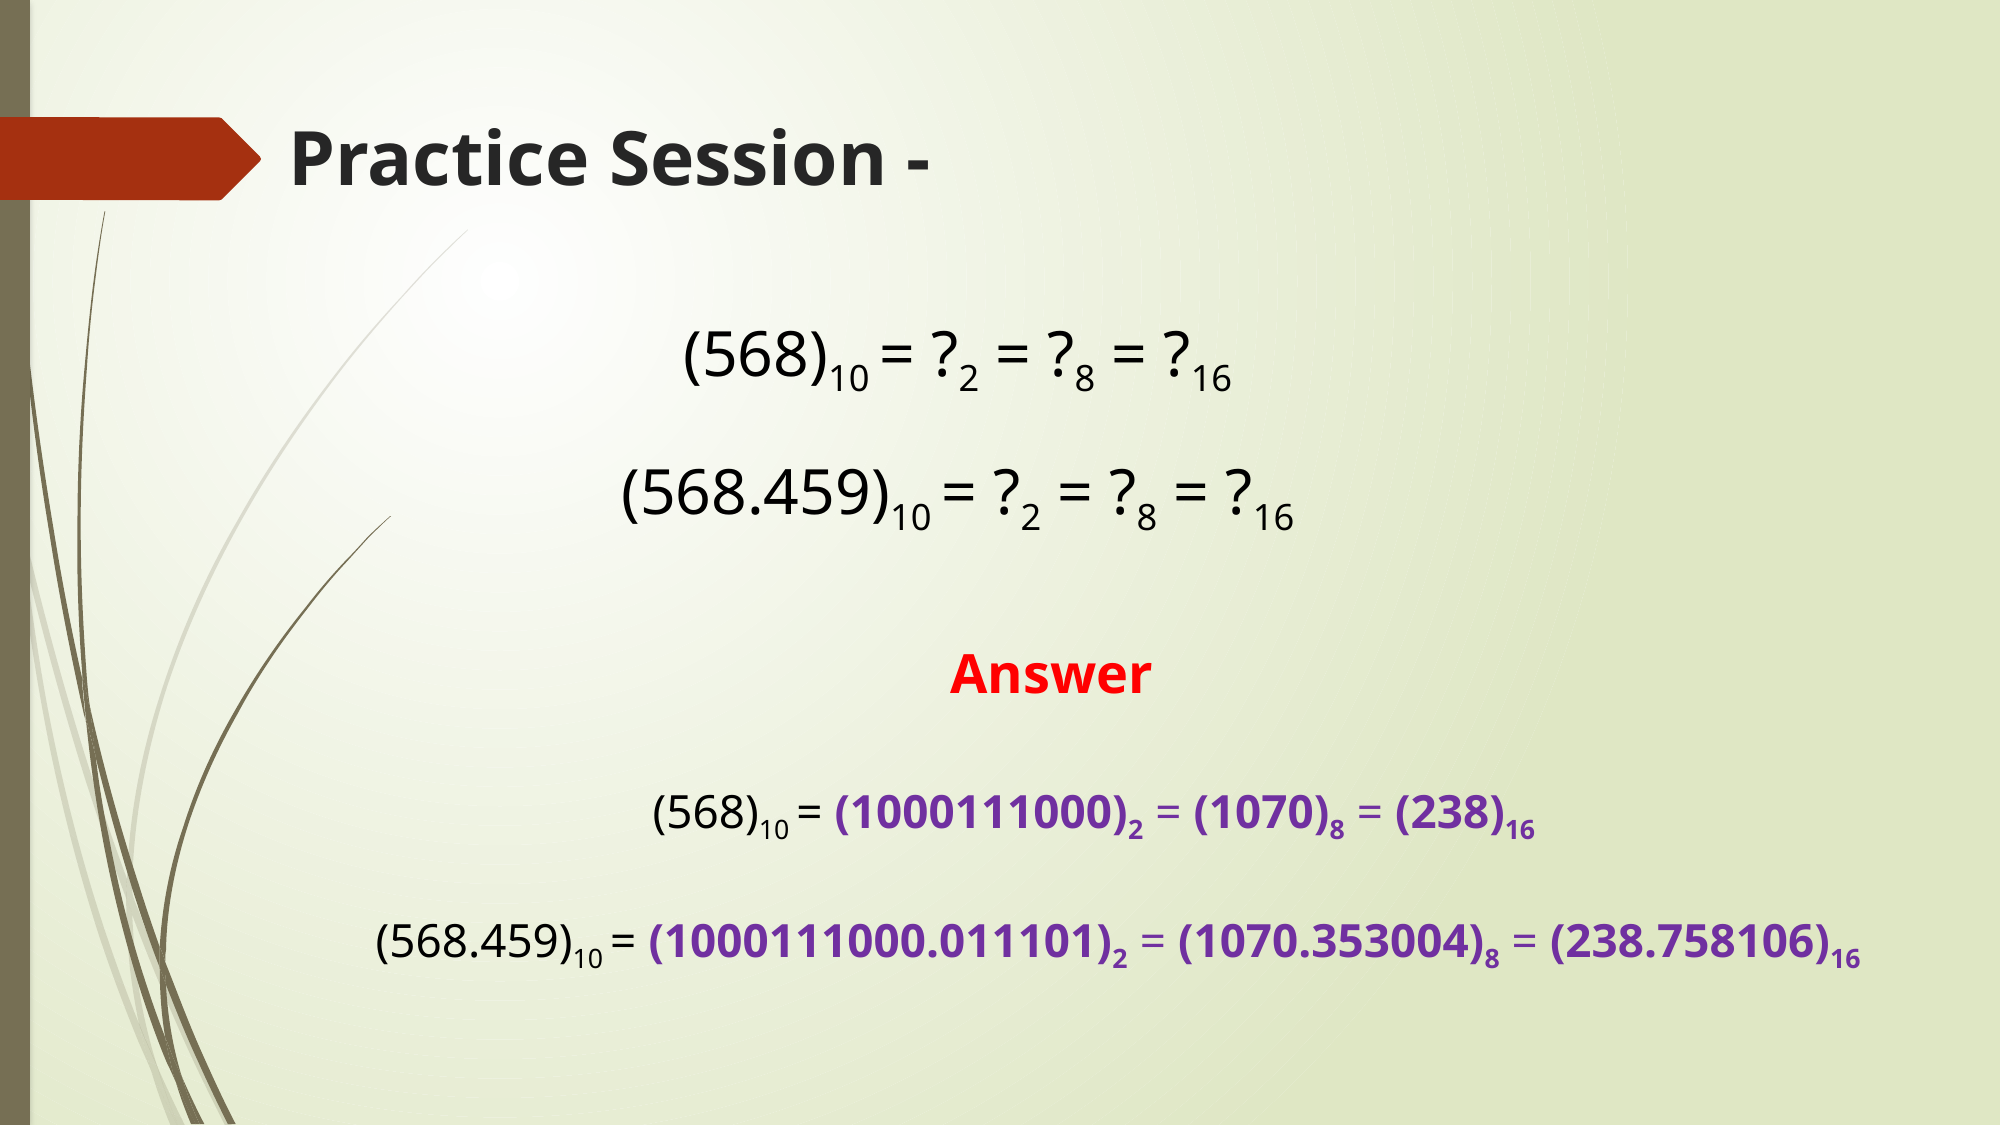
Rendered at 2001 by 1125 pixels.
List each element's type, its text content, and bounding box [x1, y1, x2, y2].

text_box Answer [935, 632, 1169, 713]
text_box Practice Session - [273, 102, 1643, 239]
text_box (568)10 = ?2 = ?8 = ?16 [668, 300, 1248, 438]
text_box (568)10 = (1000111000)2 = (1070)8 = (238)16 [637, 770, 1551, 853]
text_box (568.459)10 = ?2 = ?8 = ?16 [606, 438, 1310, 642]
text_box (568.459)10 = (1000111000.011101)2 = (1070.353004)8 = (238.758106)16 [360, 899, 1876, 982]
